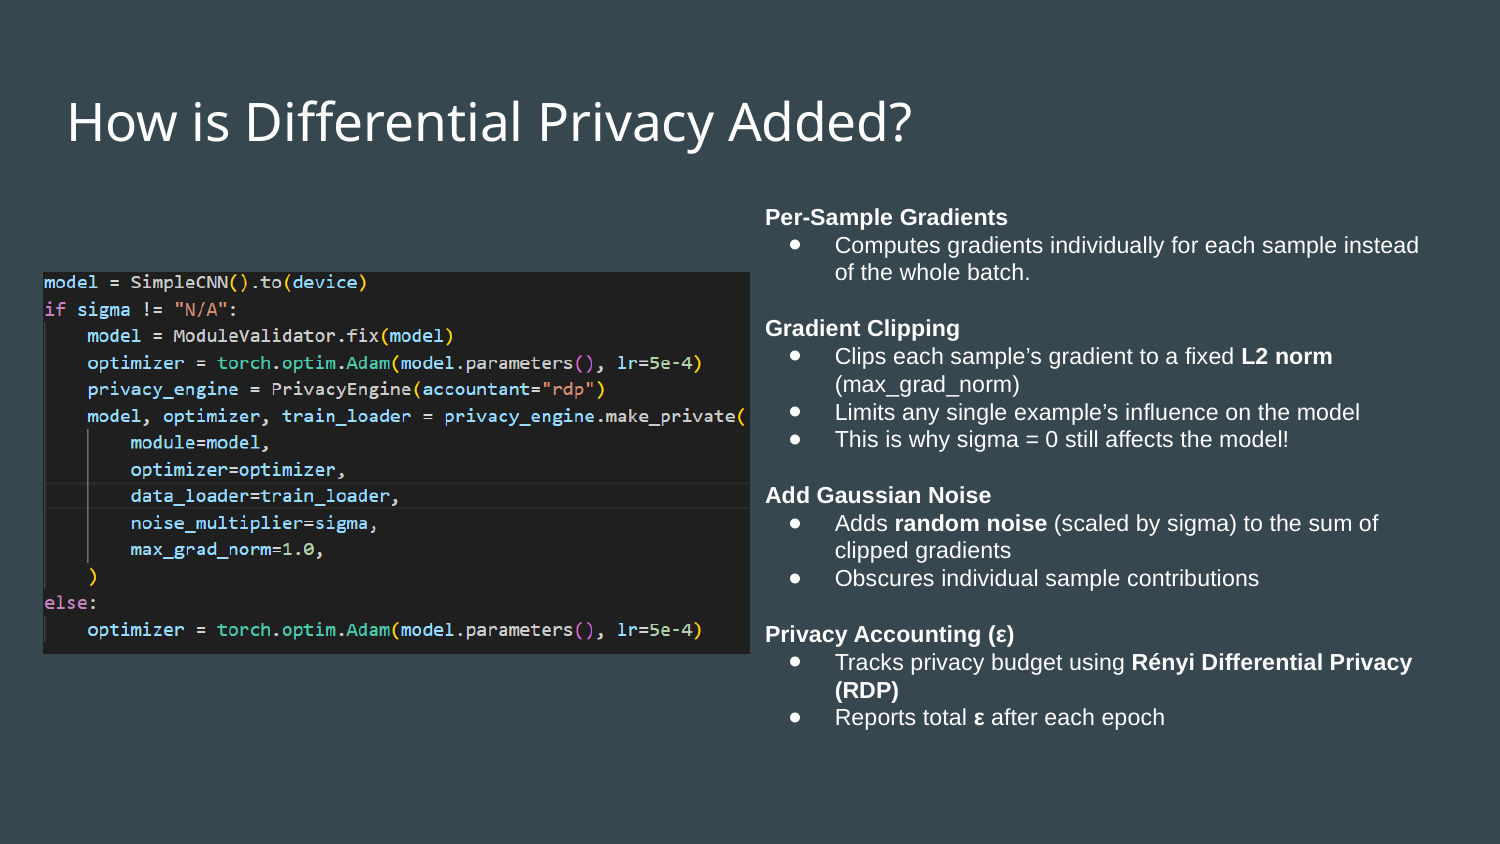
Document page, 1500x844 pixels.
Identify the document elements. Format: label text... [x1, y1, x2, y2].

title How is Differential Privacy Added? [51, 72, 1449, 167]
picture [43, 272, 751, 655]
list Per-Sample Gradients Computes gradients individually for each sample instead of the whole batch. Gradient Clipping Clips each sample’s gradient to a fixed L2 norm (max_grad_norm) Limits any single example’s influence on the model This is why sigma = 0 still affects the model! Add Gaussian Noise Adds random noise (scaled by sigma) to the sum of clipped gradients Obscures individual sample contributions Privacy Accounting (ε) Tracks privacy budget using Rényi Differential Privacy (RDP) Reports total ε after each epoch [750, 187, 1449, 750]
text_box Per-Sample Gradients Computes gradients individually for each sample instead of the whole batch. Gradient Clipping Clips each sample’s gradient to a fixed L2 norm (max_grad_norm) Limits any single example’s influence on the model This is why sigma = 0 still affects the model! Add Gaussian Noise Adds random noise (scaled by sigma) to the sum of clipped gradients Obscures individual sample contributions Privacy Accounting (ε) Tracks privacy budget using Rényi Differential Privacy (RDP) Reports total ε after each epoch [813, 145, 1455, 844]
